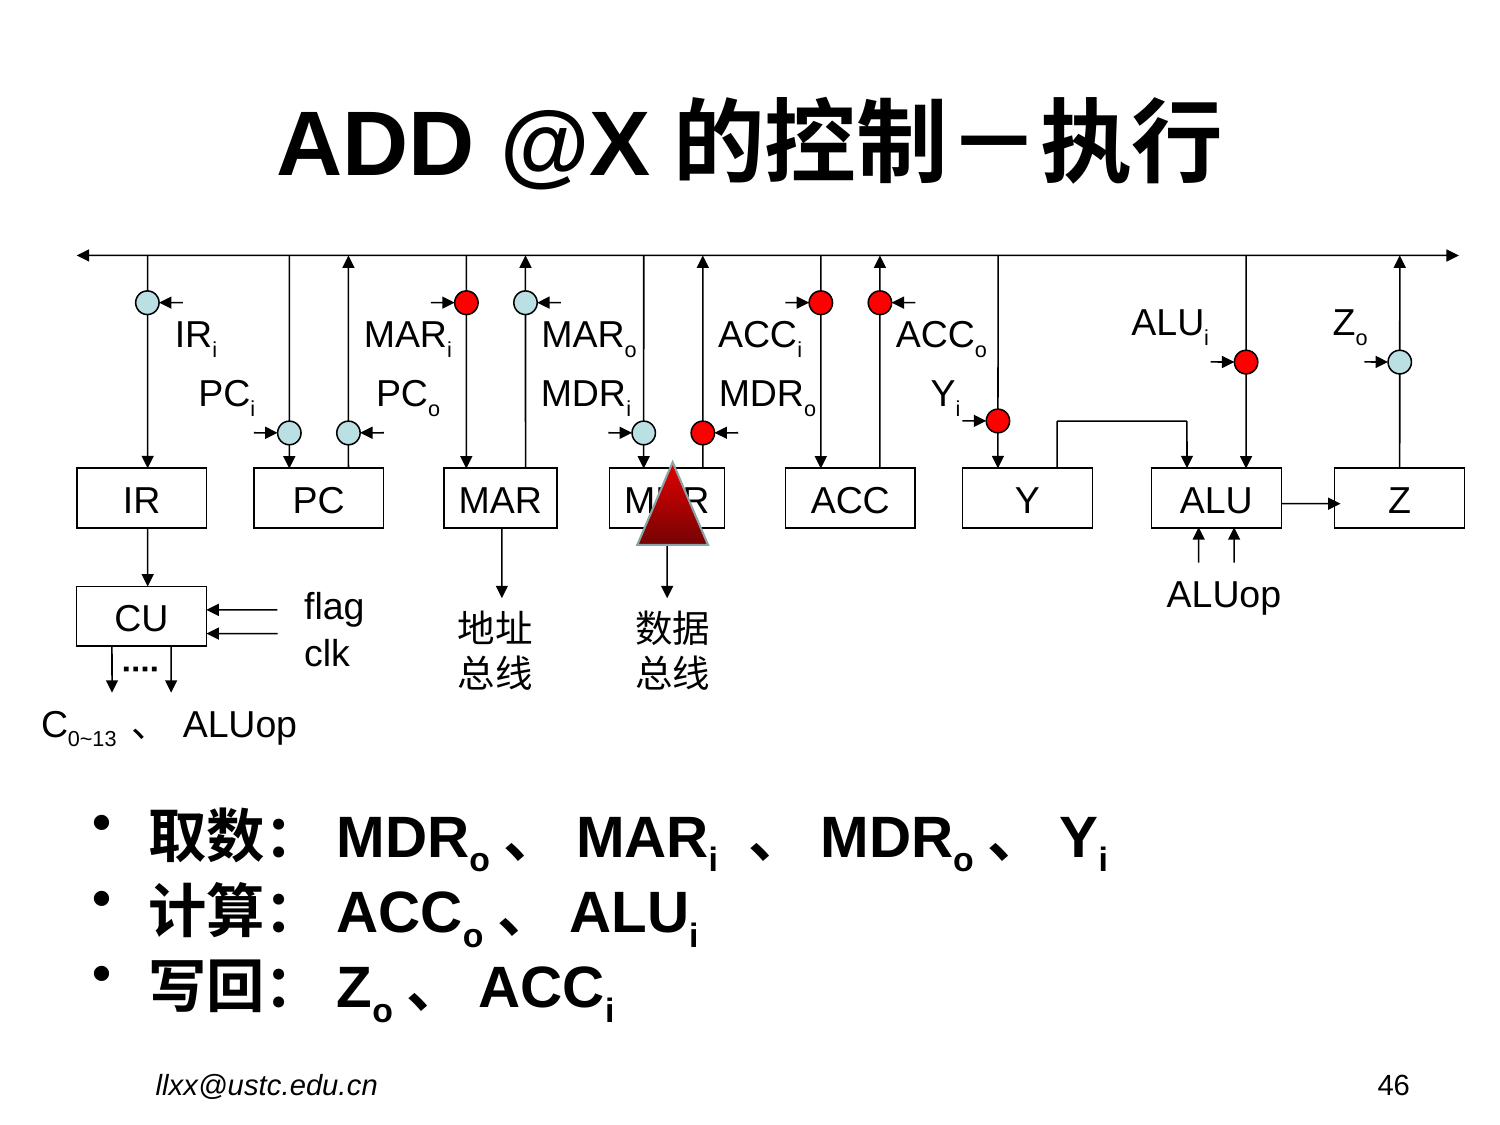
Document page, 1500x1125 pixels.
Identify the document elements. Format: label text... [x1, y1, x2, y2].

list 取数：MDRo、MARi 、MDRo、Yi 计算：ACCo、ALUi 写回：Zo、ACCi [76, 798, 1427, 1024]
slide_number 46 [1074, 1058, 1426, 1103]
footer llxx@ustc.edu.cn [29, 1058, 505, 1103]
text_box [29, 255, 1465, 753]
title ADD @X的控制－执行 [75, 45, 1425, 233]
